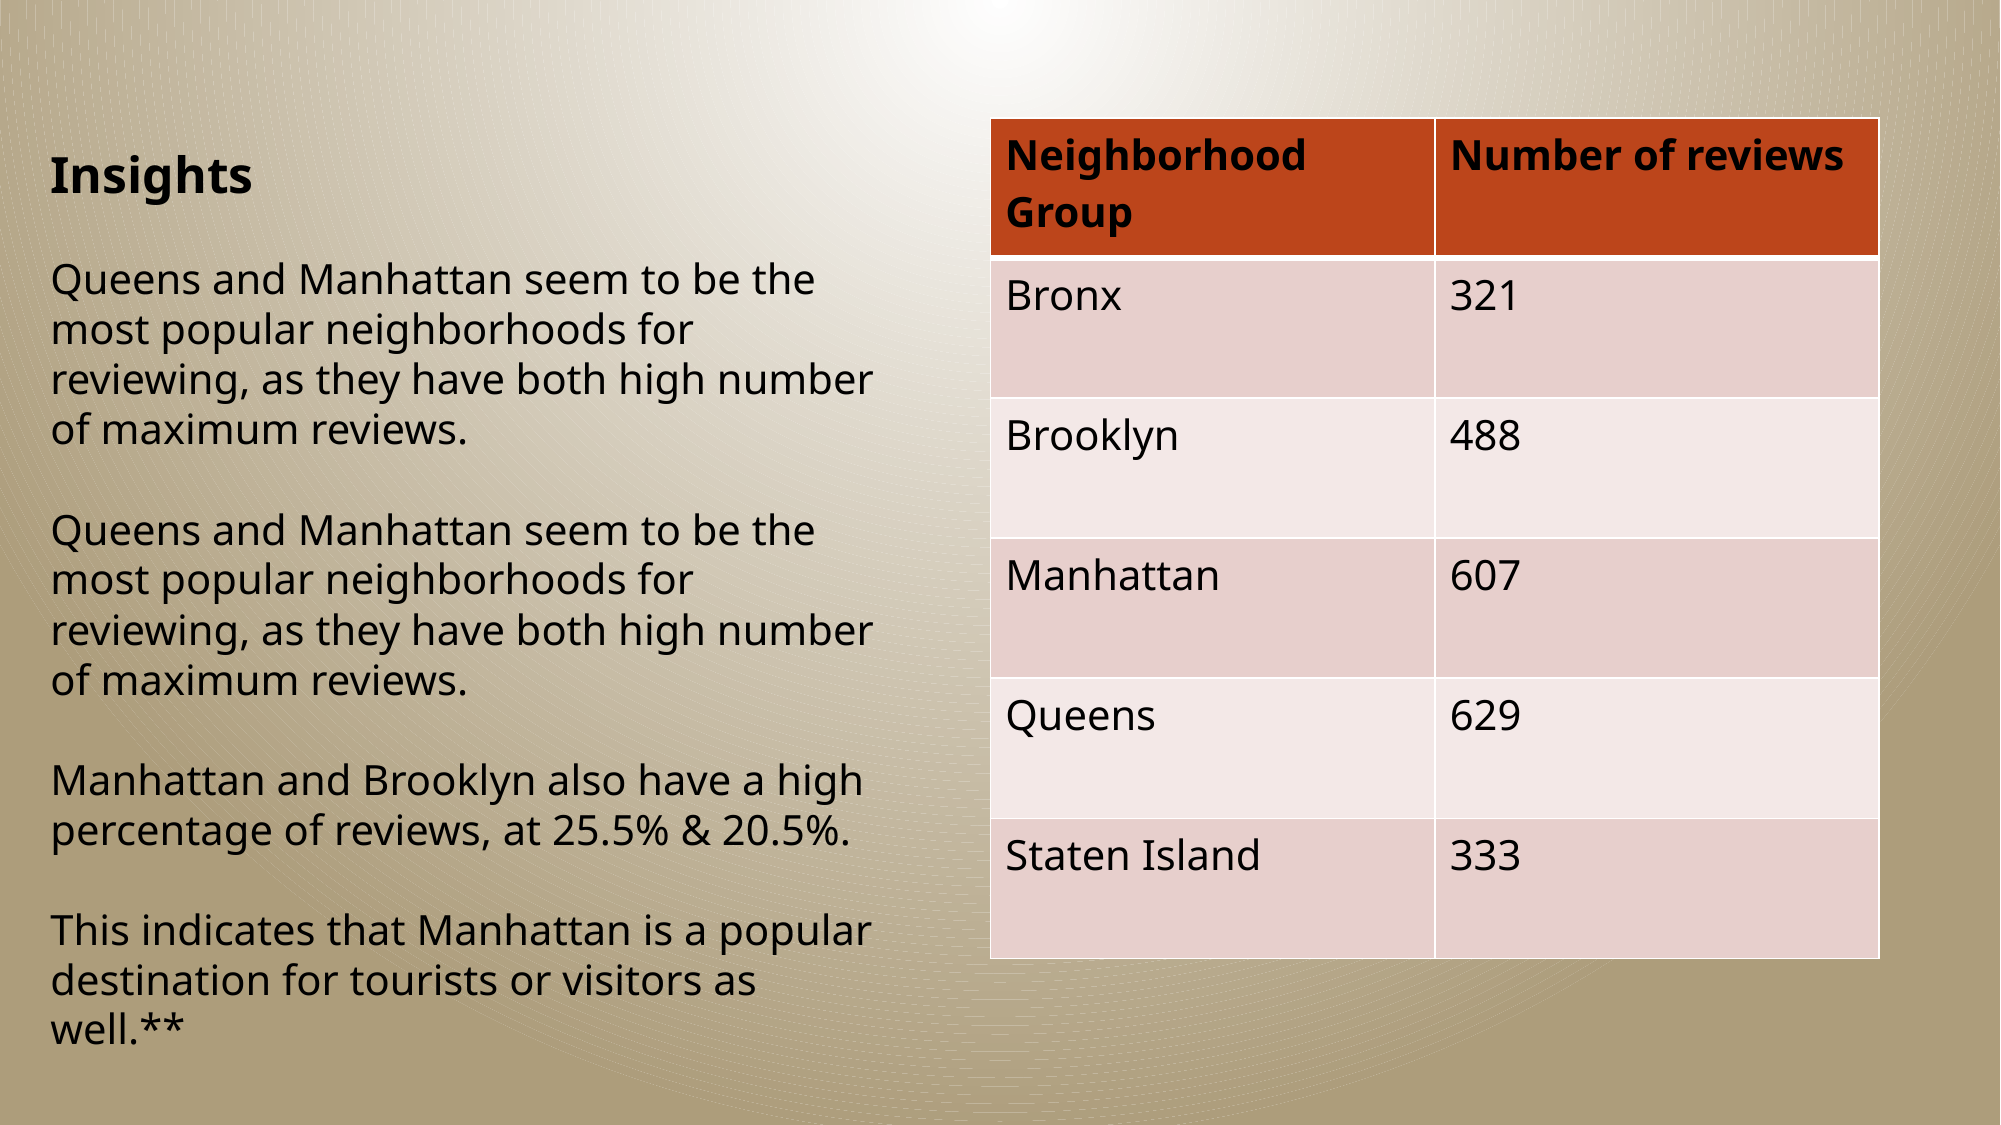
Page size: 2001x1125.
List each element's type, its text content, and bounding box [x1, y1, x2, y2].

table_cell 488 [1436, 399, 1878, 537]
table_cell 321 [1436, 261, 1878, 397]
table_cell 629 [1436, 679, 1878, 818]
table_cell Queens [991, 679, 1434, 818]
table_cell Staten Island [991, 819, 1434, 958]
table_header Number of reviews [1436, 119, 1878, 255]
table_cell Bronx [991, 261, 1434, 397]
table_header Neighborhood Group [991, 119, 1434, 255]
text_box Insights Queens and Manhattan seem to be the most popular neighborhoods for reviewing, as they have both high number of maximum reviews. Queens and Manhattan seem to be the most popular neighborhoods for reviewing, as they have both high number of maximum reviews. Manhattan and Brooklyn also have a high percentage of reviews, at 25.5% & 20.5%. This indicates that Manhattan is a popular destination for tourists or visitors as well.** [35, 135, 896, 1061]
table_cell 333 [1436, 819, 1878, 958]
table_cell Manhattan [991, 539, 1434, 677]
table_cell Brooklyn [991, 399, 1434, 537]
table_cell 607 [1436, 539, 1878, 677]
